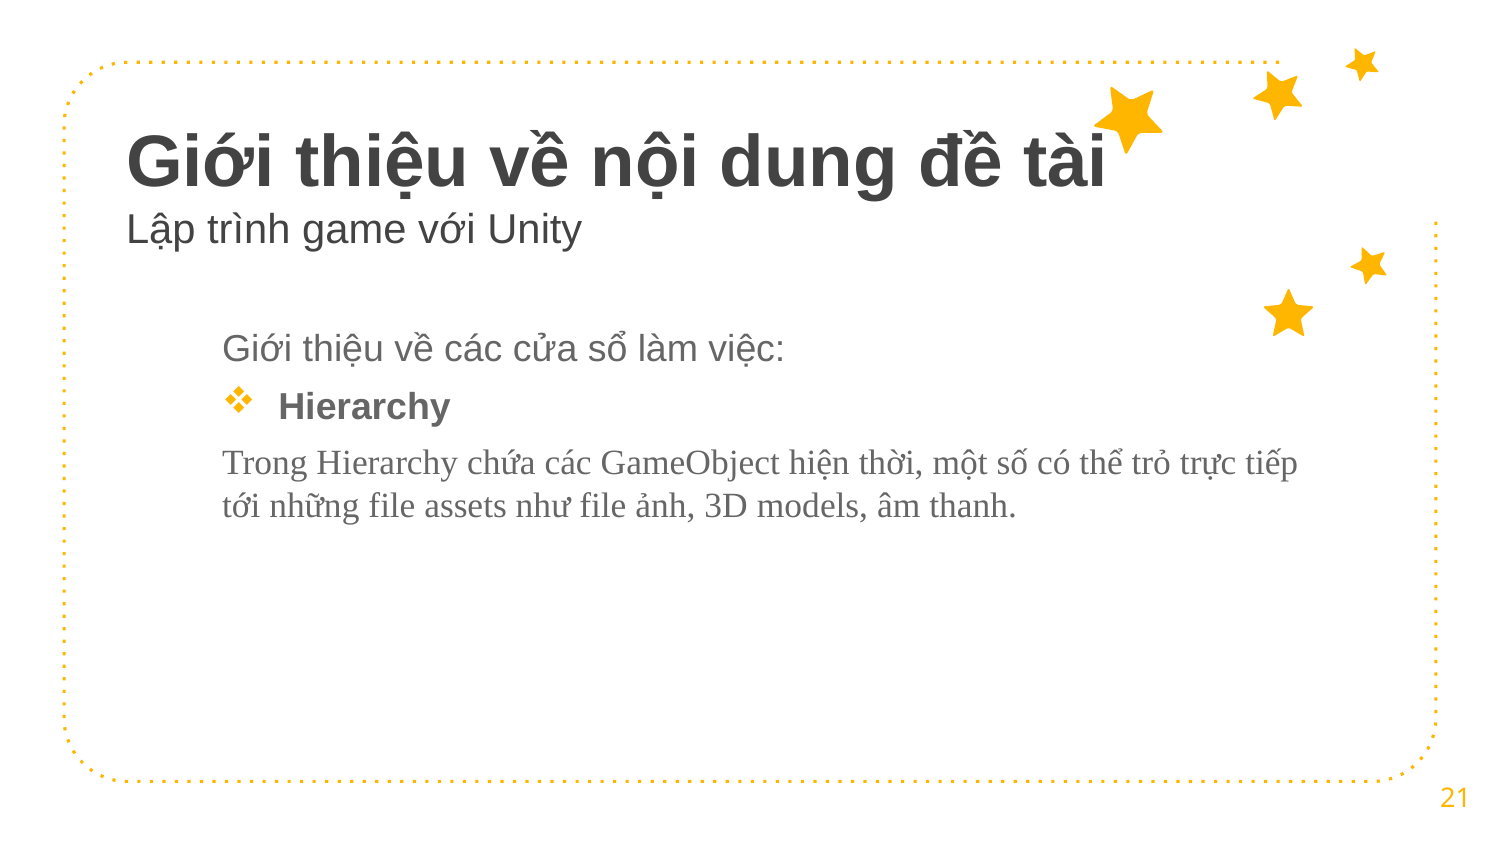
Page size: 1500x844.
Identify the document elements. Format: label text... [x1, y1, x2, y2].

text_box [1350, 247, 1387, 285]
list Giới thiệu về các cửa sổ làm việc: Hierarchy Trong Hierarchy chứa các GameObject hiện thời, một số có thể trỏ trực tiếp tới những file assets như file ảnh, 3D models, âm thanh. [188, 309, 1315, 698]
text_box [1345, 48, 1379, 82]
text_box [1264, 289, 1314, 336]
text_box [1094, 86, 1163, 154]
title Giới thiệu về nội dung đề tài Lập trình game với Unity [111, 98, 1238, 240]
slide_number 21 [1411, 753, 1500, 844]
text_box [1253, 71, 1302, 120]
